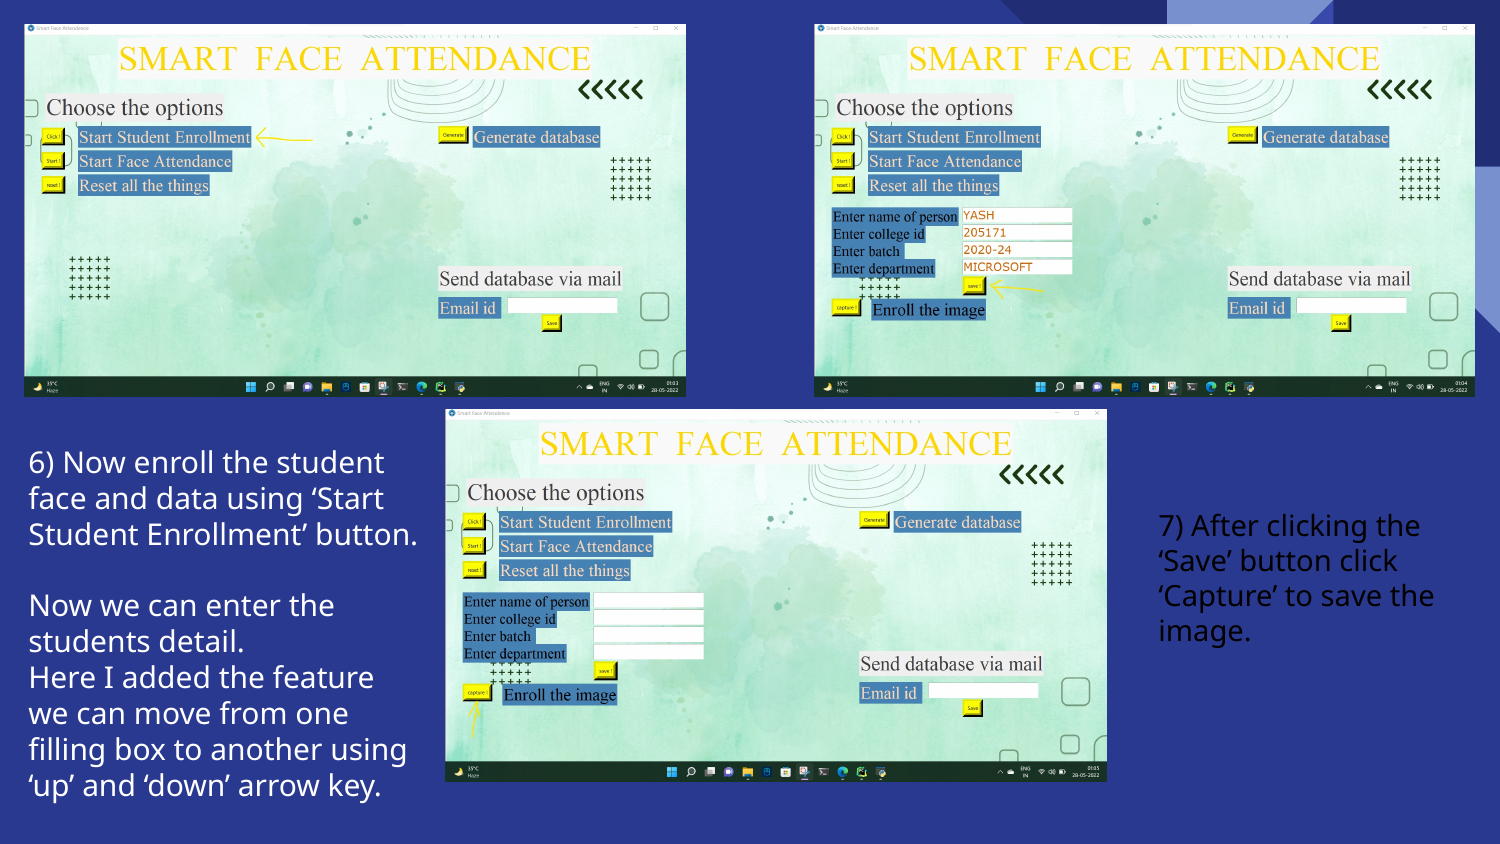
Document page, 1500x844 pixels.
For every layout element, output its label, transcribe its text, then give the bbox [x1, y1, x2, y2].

picture [445, 409, 1107, 782]
title 6) Now enroll the student face and data using ‘Start Student Enrollment’ button. Now we can enter the students detail. Here I added the feature we can move from one filling box to another using ‘up’ and ‘down’ arrow key. [13, 421, 436, 824]
picture [813, 24, 1476, 397]
text_box 7) After clicking the ‘Save’ button click ‘Capture’ to save the image. [1143, 492, 1489, 662]
picture [24, 24, 687, 397]
